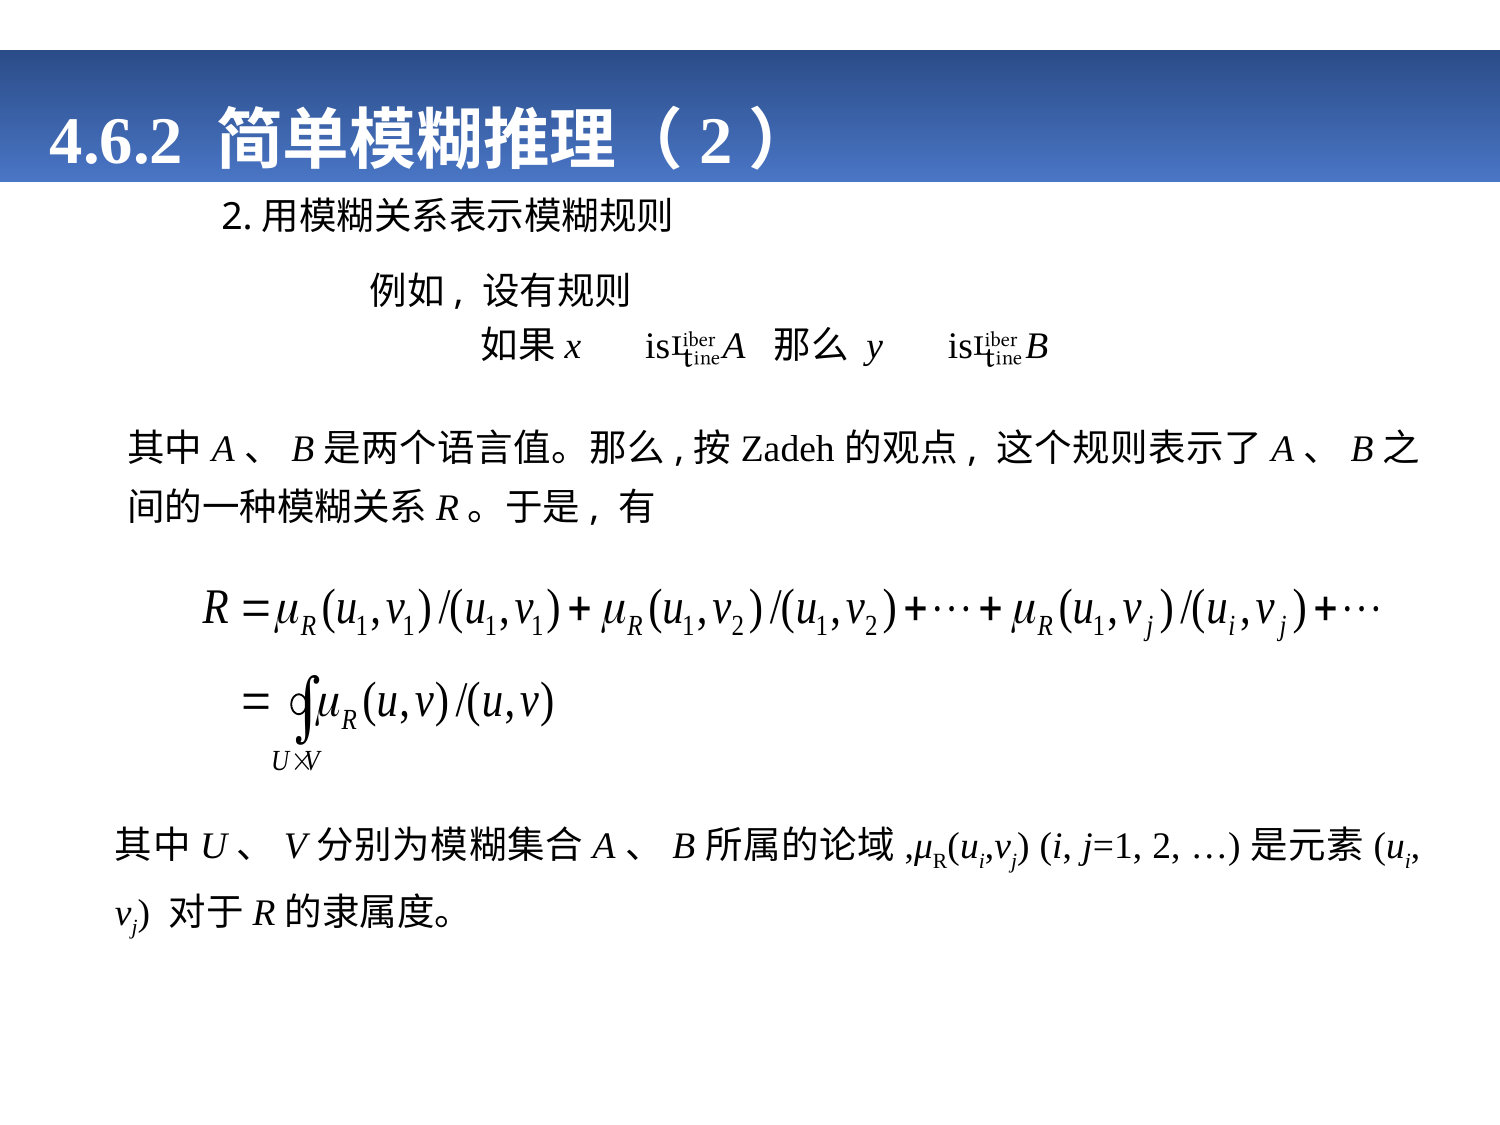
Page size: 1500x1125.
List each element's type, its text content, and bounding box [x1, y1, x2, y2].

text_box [112, 250, 1436, 574]
text_box 2.用模糊关系表示模糊规则 [206, 184, 904, 245]
title 4.6.2 简单模糊推理（2） [34, 70, 1437, 186]
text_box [100, 574, 1436, 970]
